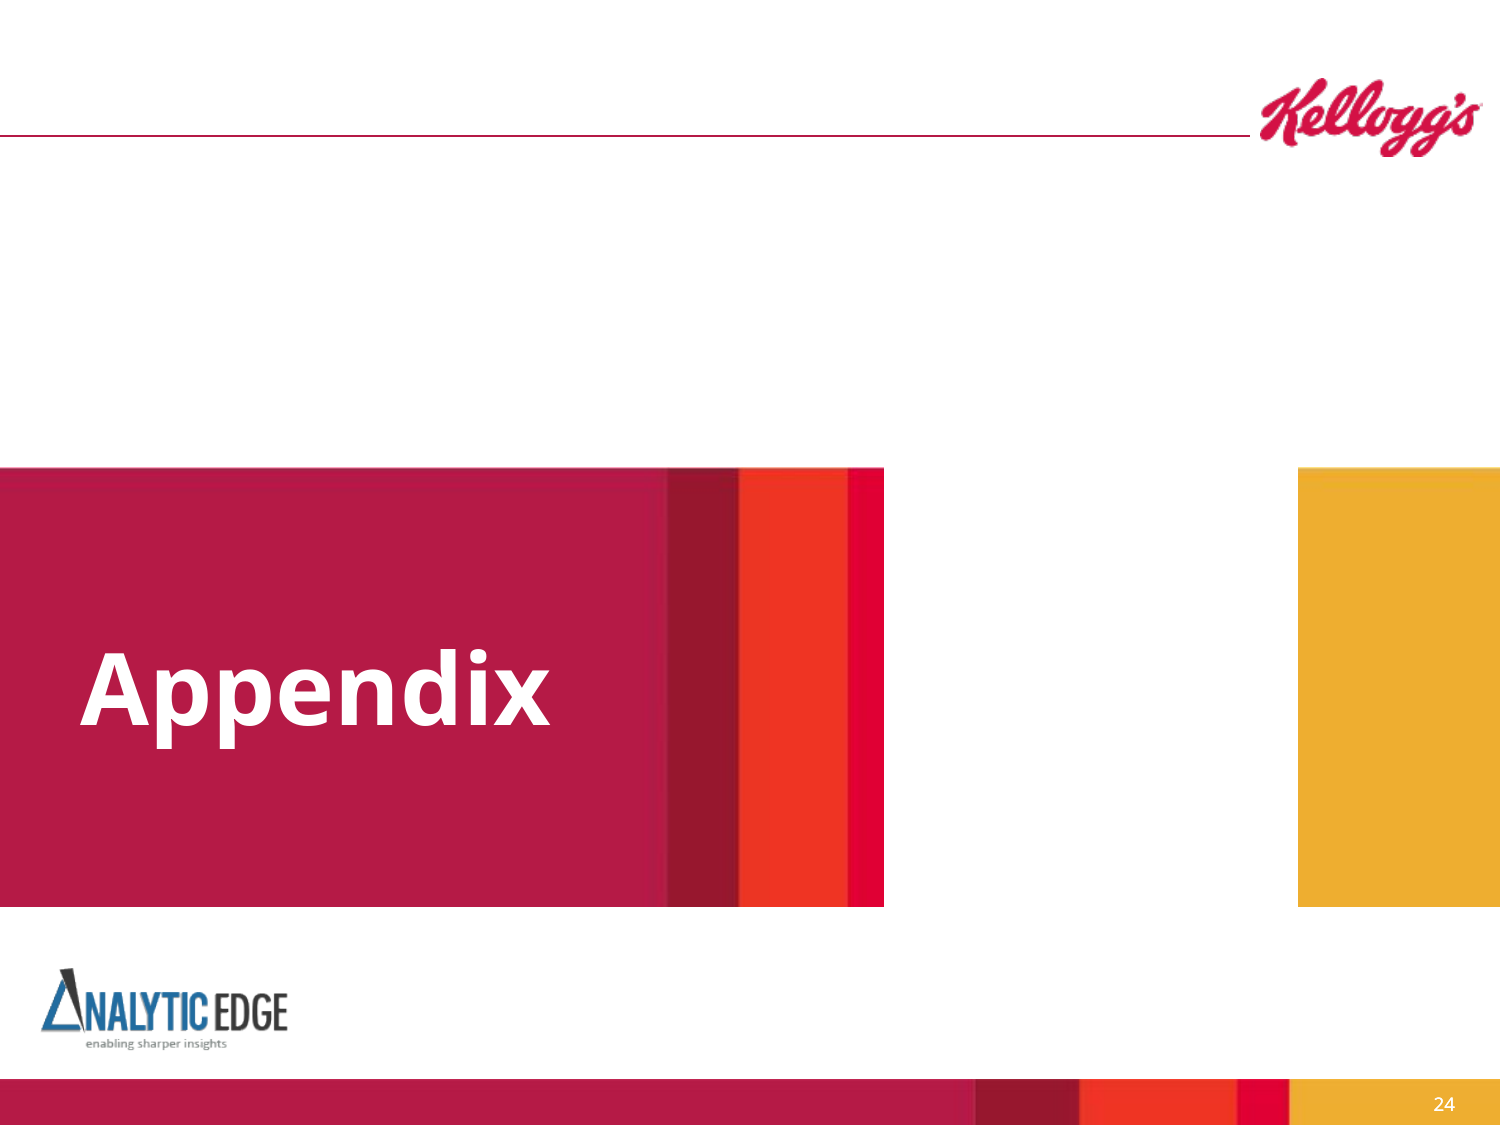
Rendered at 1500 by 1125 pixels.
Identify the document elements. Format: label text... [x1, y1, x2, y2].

list Appendix [64, 509, 990, 878]
picture [40, 968, 289, 1053]
picture [1260, 78, 1483, 157]
picture [0, 1079, 1500, 1125]
picture [0, 467, 884, 907]
picture [1298, 467, 1500, 907]
